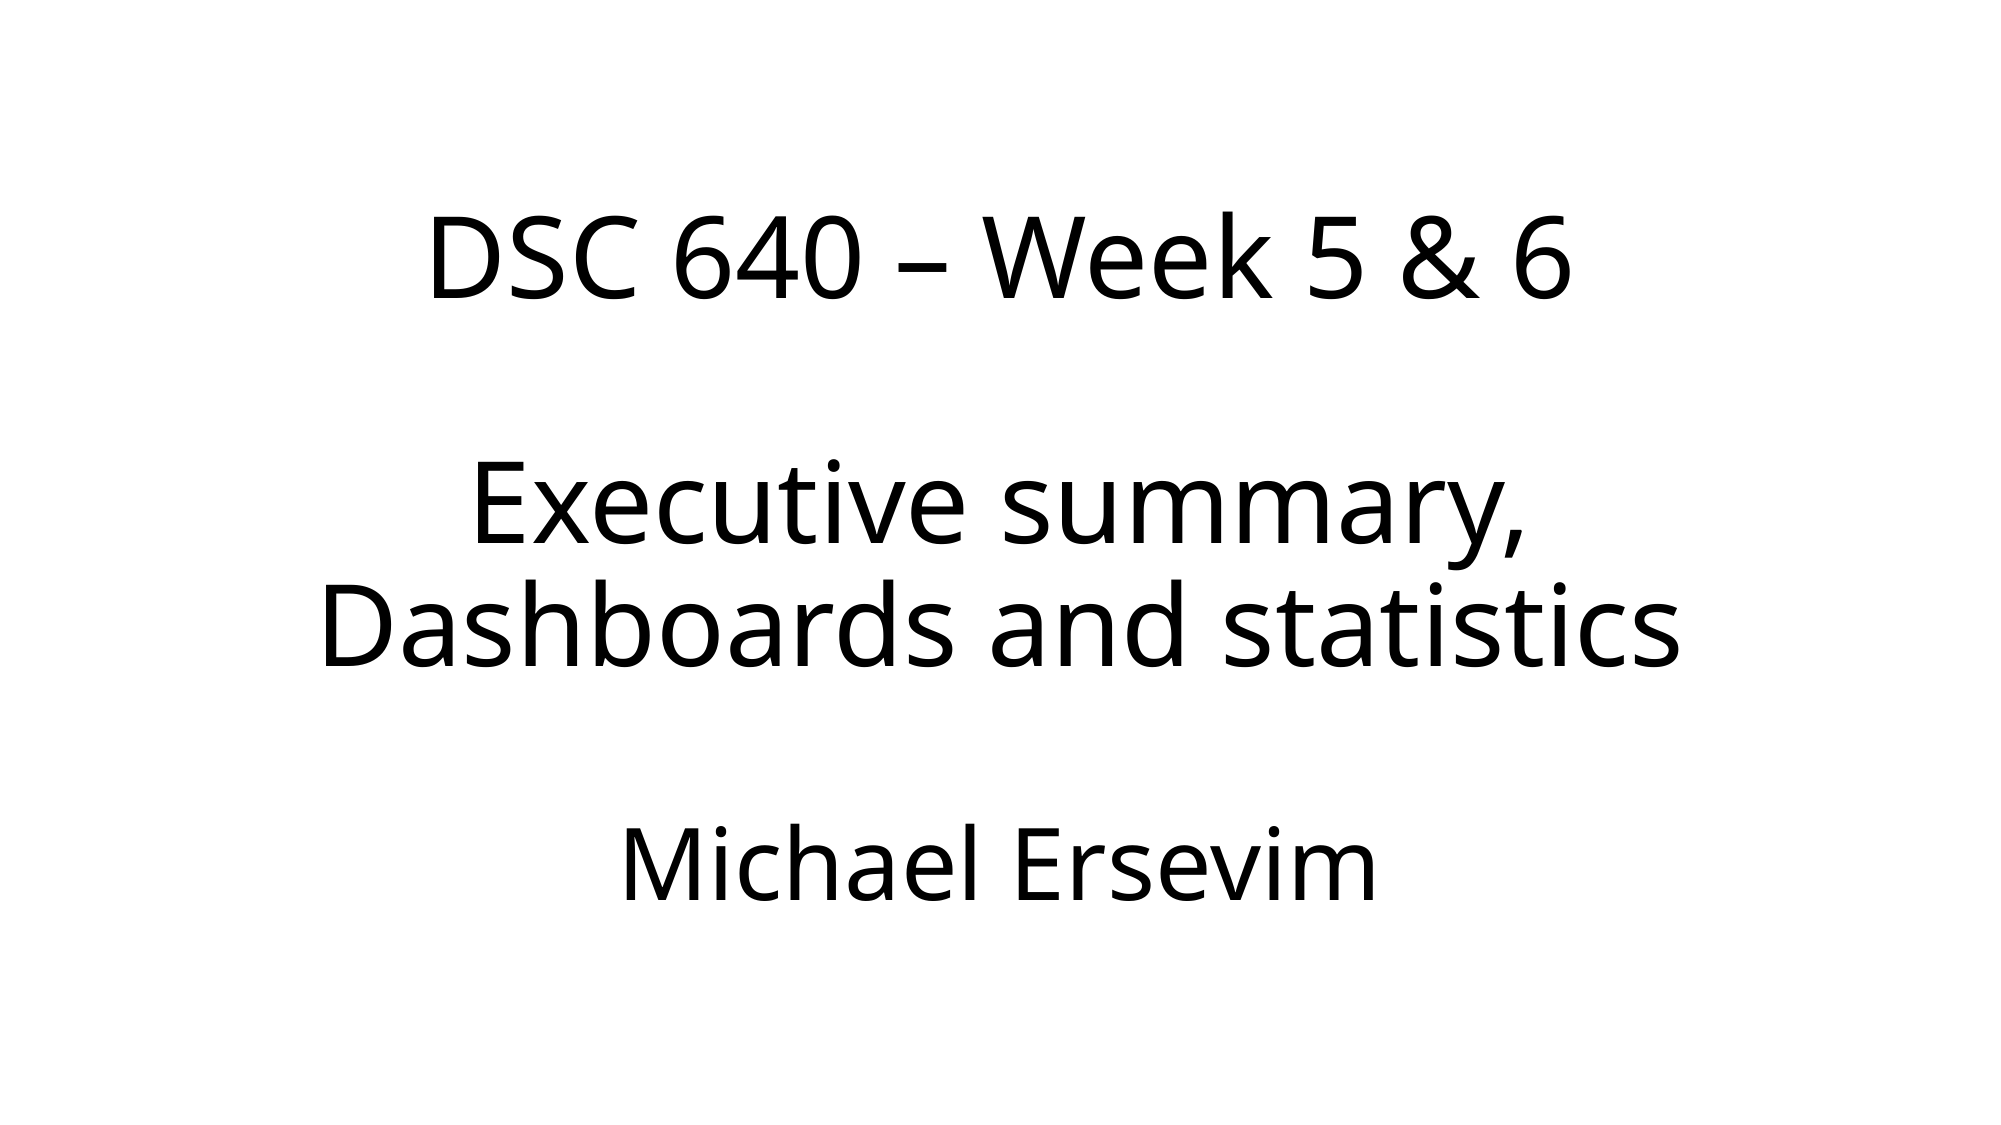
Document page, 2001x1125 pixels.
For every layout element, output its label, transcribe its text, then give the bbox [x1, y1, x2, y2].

title DSC 640 – Week 5 & 6 Executive summary, Dashboards and statistics Michael Ersevim [249, 184, 1750, 930]
